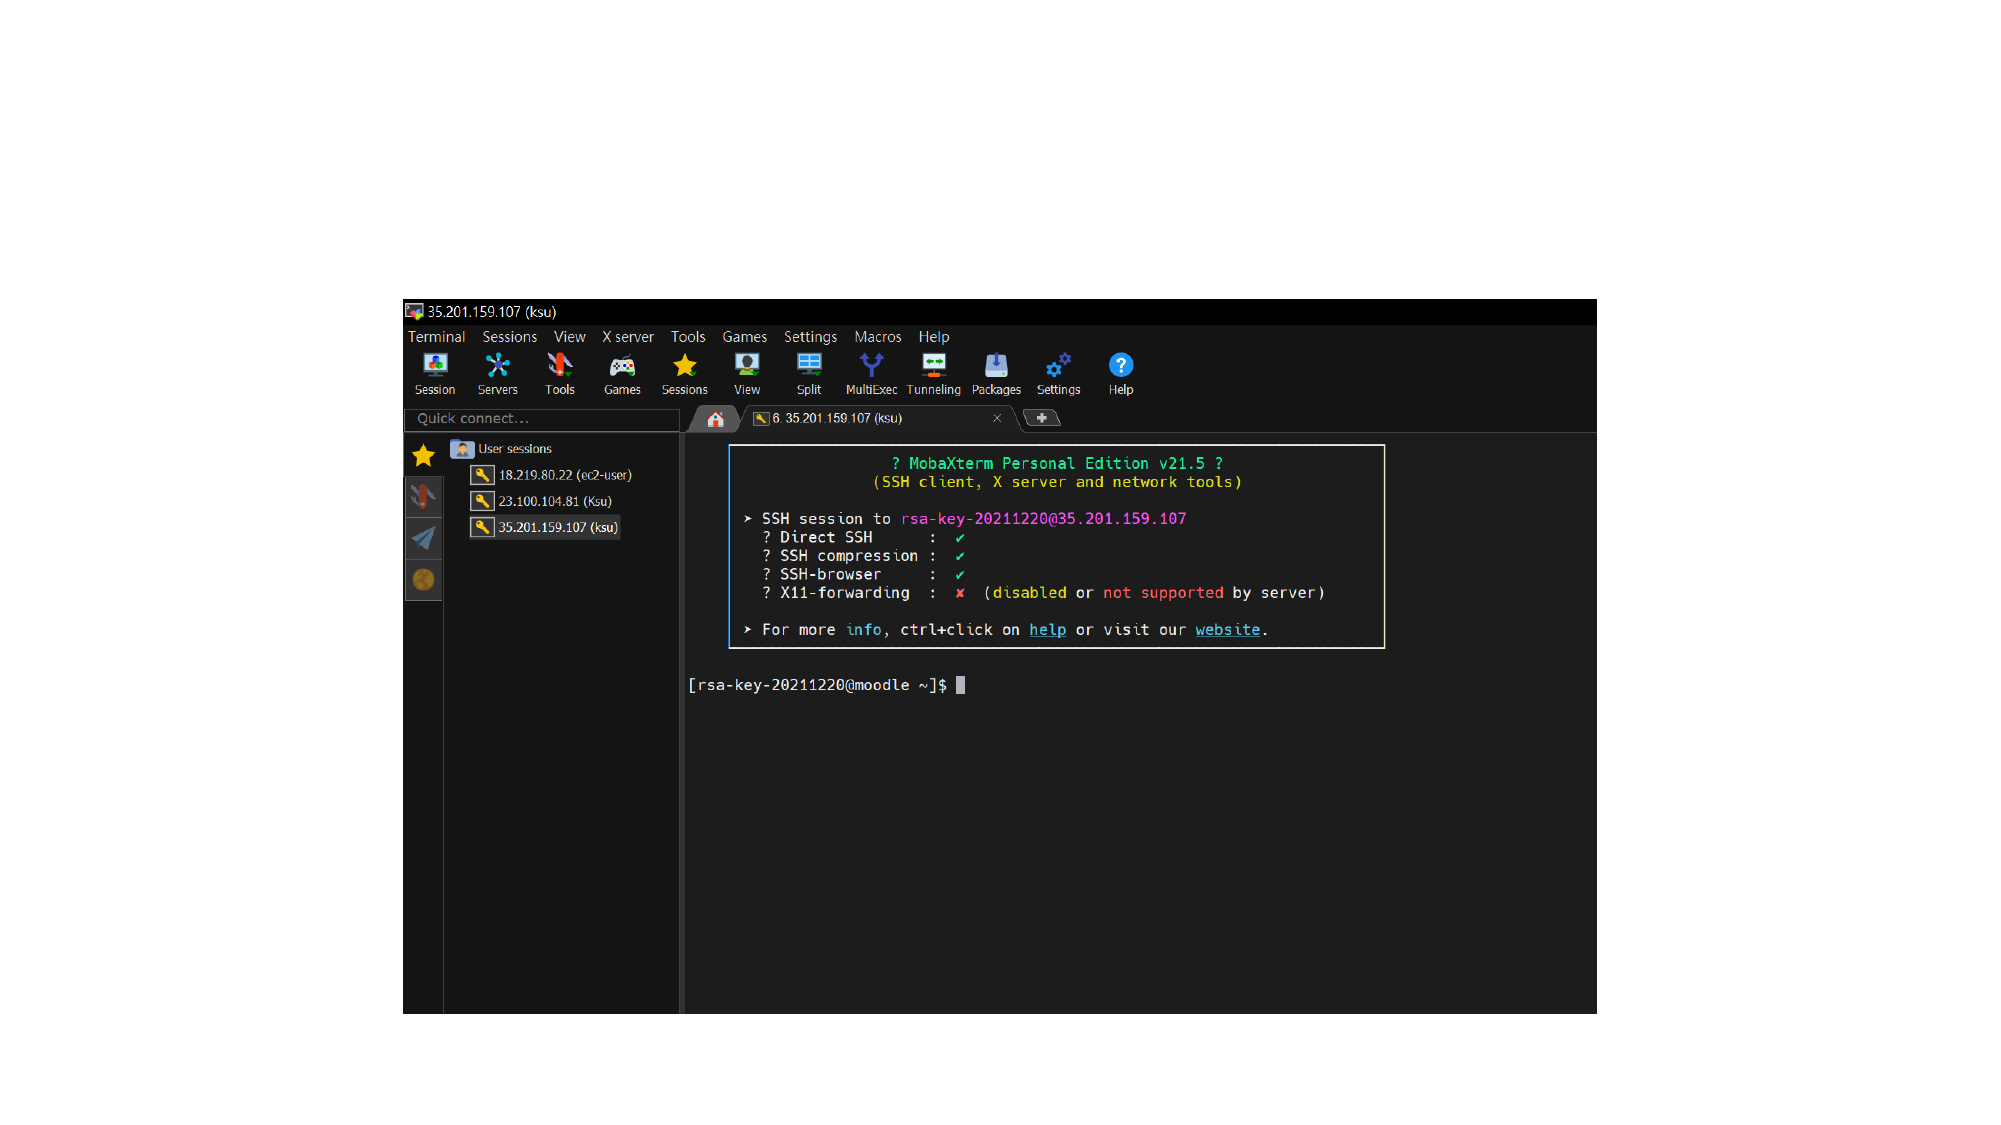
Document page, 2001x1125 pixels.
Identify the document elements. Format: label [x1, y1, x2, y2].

list [403, 299, 1597, 1014]
